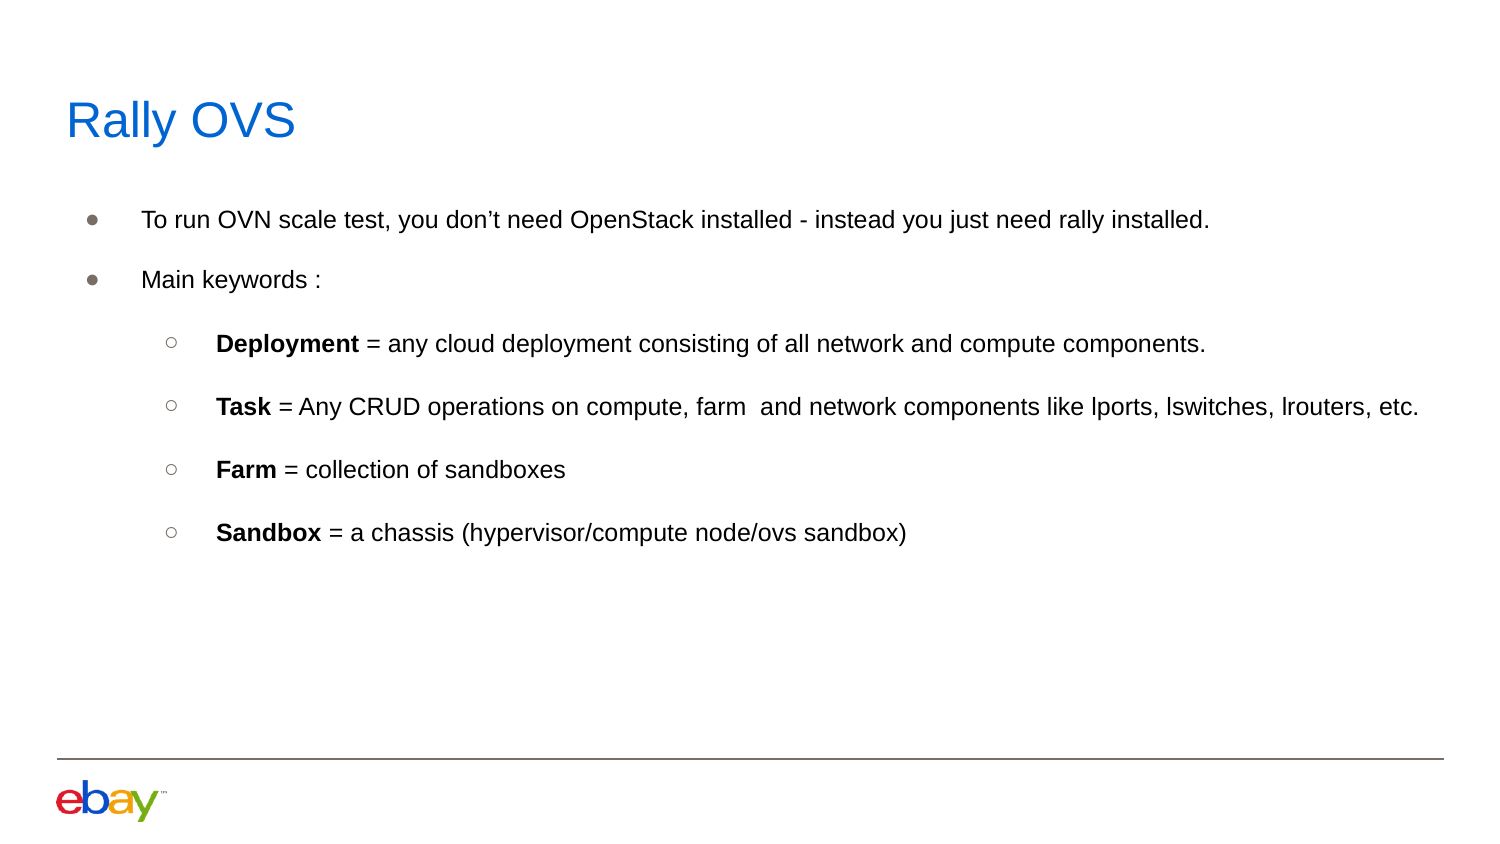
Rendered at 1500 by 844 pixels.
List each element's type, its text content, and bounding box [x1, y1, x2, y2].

picture [56, 780, 167, 822]
title Rally OVS [51, 72, 1449, 167]
list To run OVN scale test, you don’t need OpenStack installed - instead you just need rally installed. Main keywords : Deployment = any cloud deployment consisting of all network and compute components. Task = Any CRUD operations on compute, farm and network components like lports, lswitches, lrouters, etc. Farm = collection of sandboxes Sandbox = a chassis (hypervisor/compute node/ovs sandbox) [51, 189, 1449, 750]
